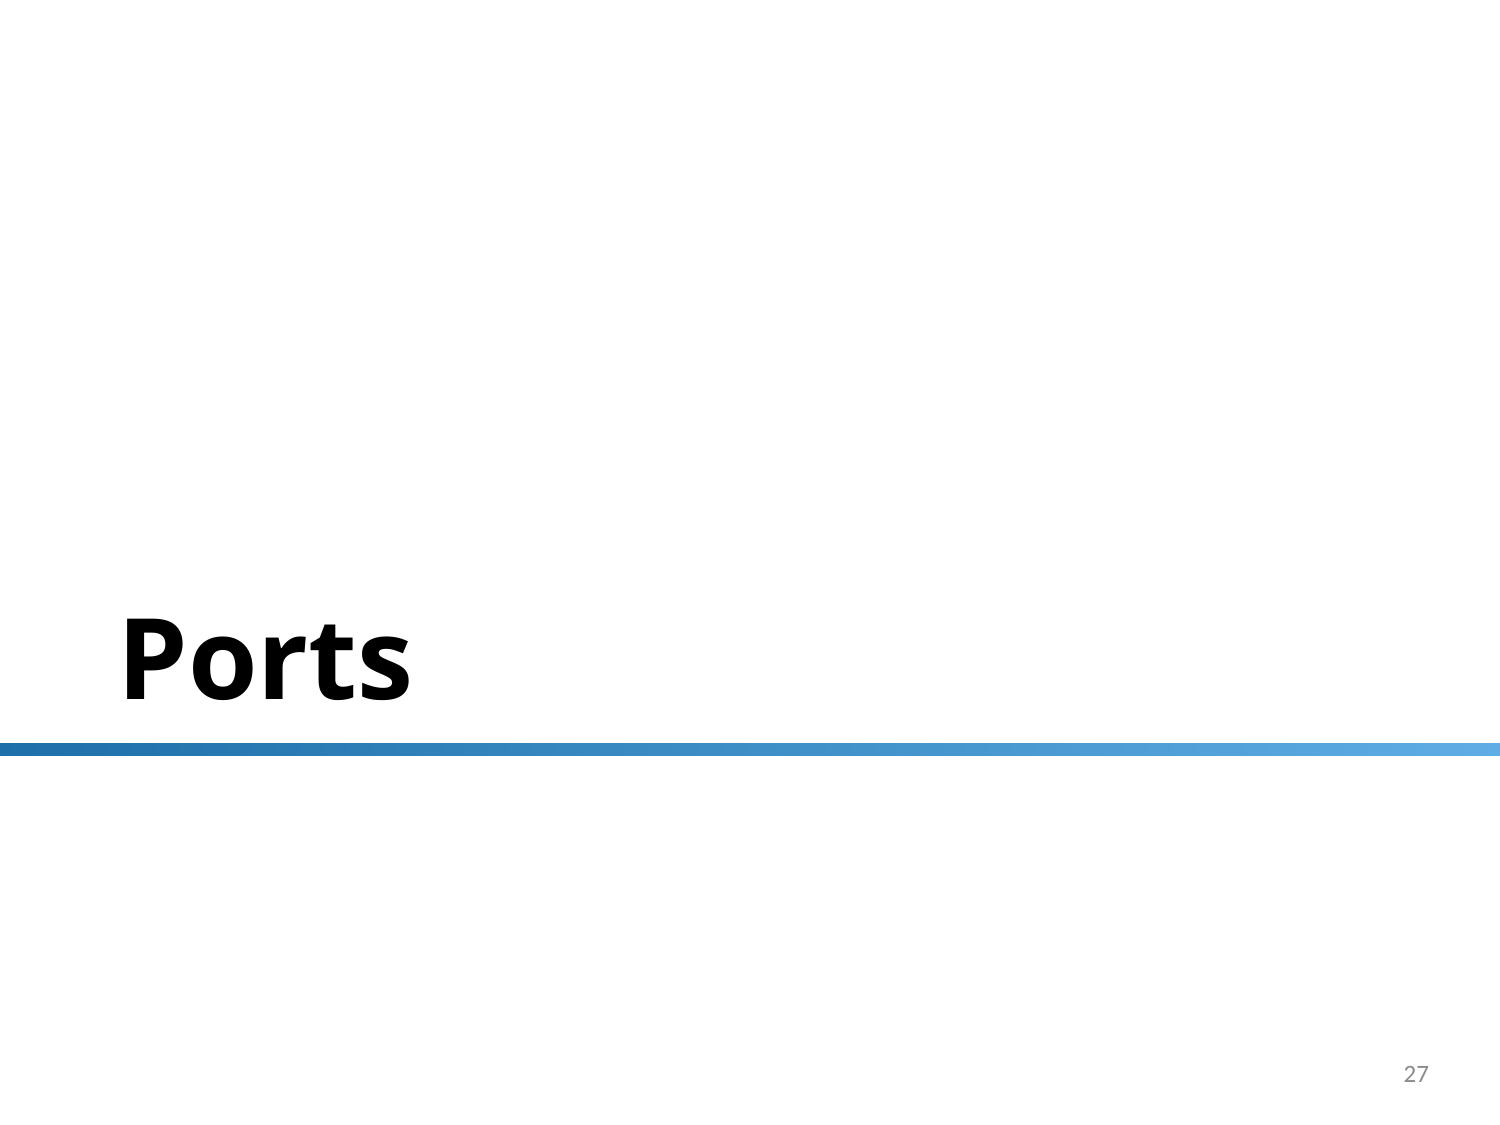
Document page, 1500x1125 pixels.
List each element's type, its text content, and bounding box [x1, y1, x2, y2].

slide_number 27 [1106, 1042, 1445, 1103]
title Ports [102, 280, 1397, 732]
